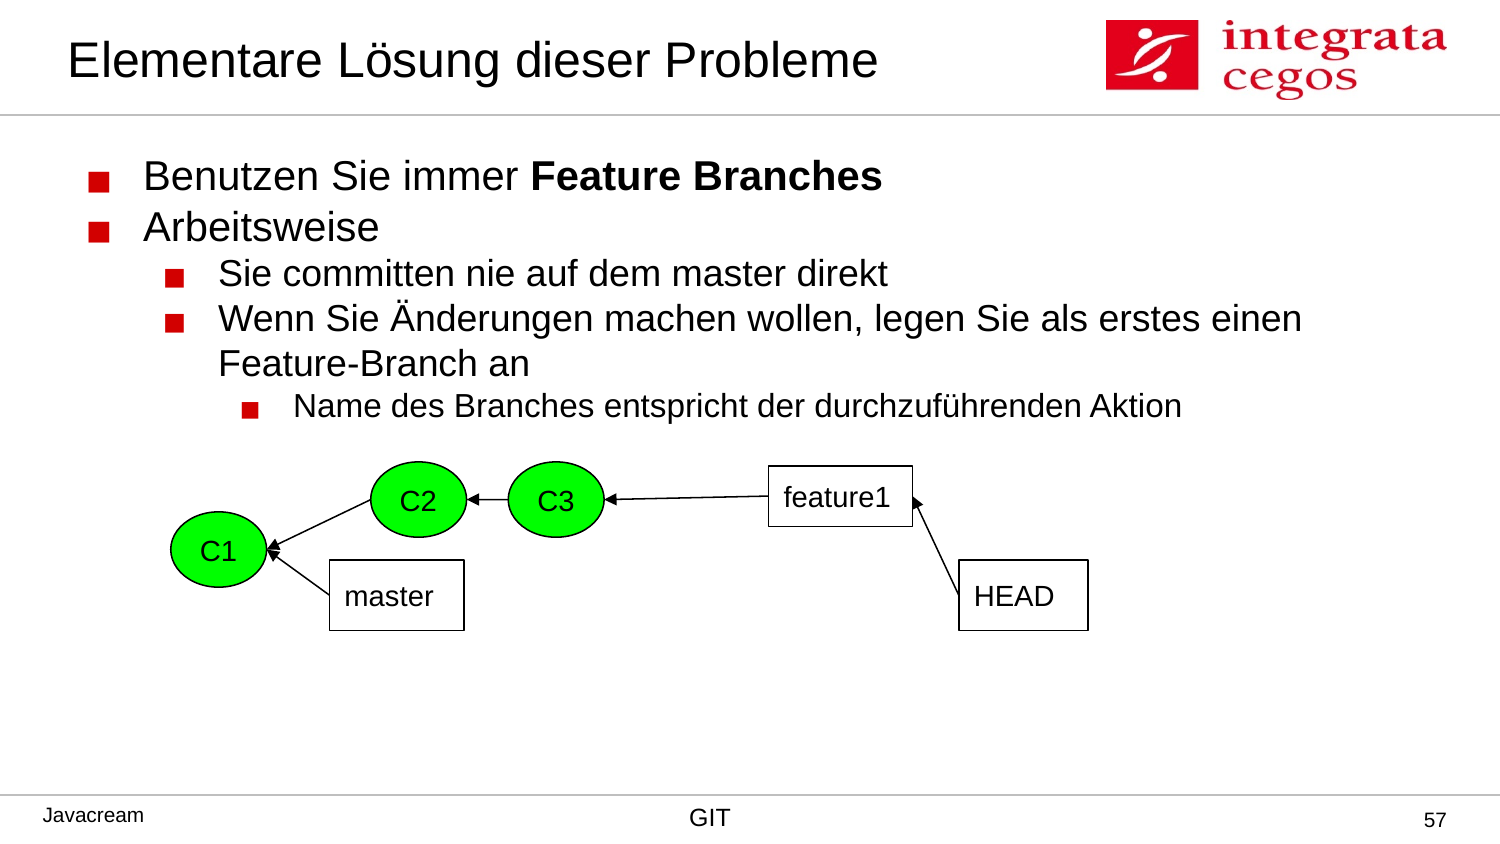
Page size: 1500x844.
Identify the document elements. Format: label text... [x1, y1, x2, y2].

picture [1106, 20, 1447, 100]
title Elementare Lösung dieser Probleme [53, 0, 987, 115]
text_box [266, 499, 372, 550]
text_box HEAD [958, 559, 1088, 631]
text_box C1 [170, 511, 261, 588]
text_box C3 [508, 461, 604, 538]
text_box C2 [370, 461, 467, 538]
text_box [603, 495, 769, 500]
list Benutzen Sie immer Feature Branches Arbeitsweise Sie committen nie auf dem master direkt Wenn Sie Änderungen machen wollen, legen Sie als erstes einen Feature-Branch an Name des Branches entspricht der durchzuführenden Aktion [53, 141, 1447, 768]
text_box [912, 495, 959, 596]
text_box feature1 [768, 465, 913, 527]
text_box master [329, 559, 464, 631]
slide_number ‹#› [1312, 794, 1447, 844]
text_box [266, 556, 330, 596]
